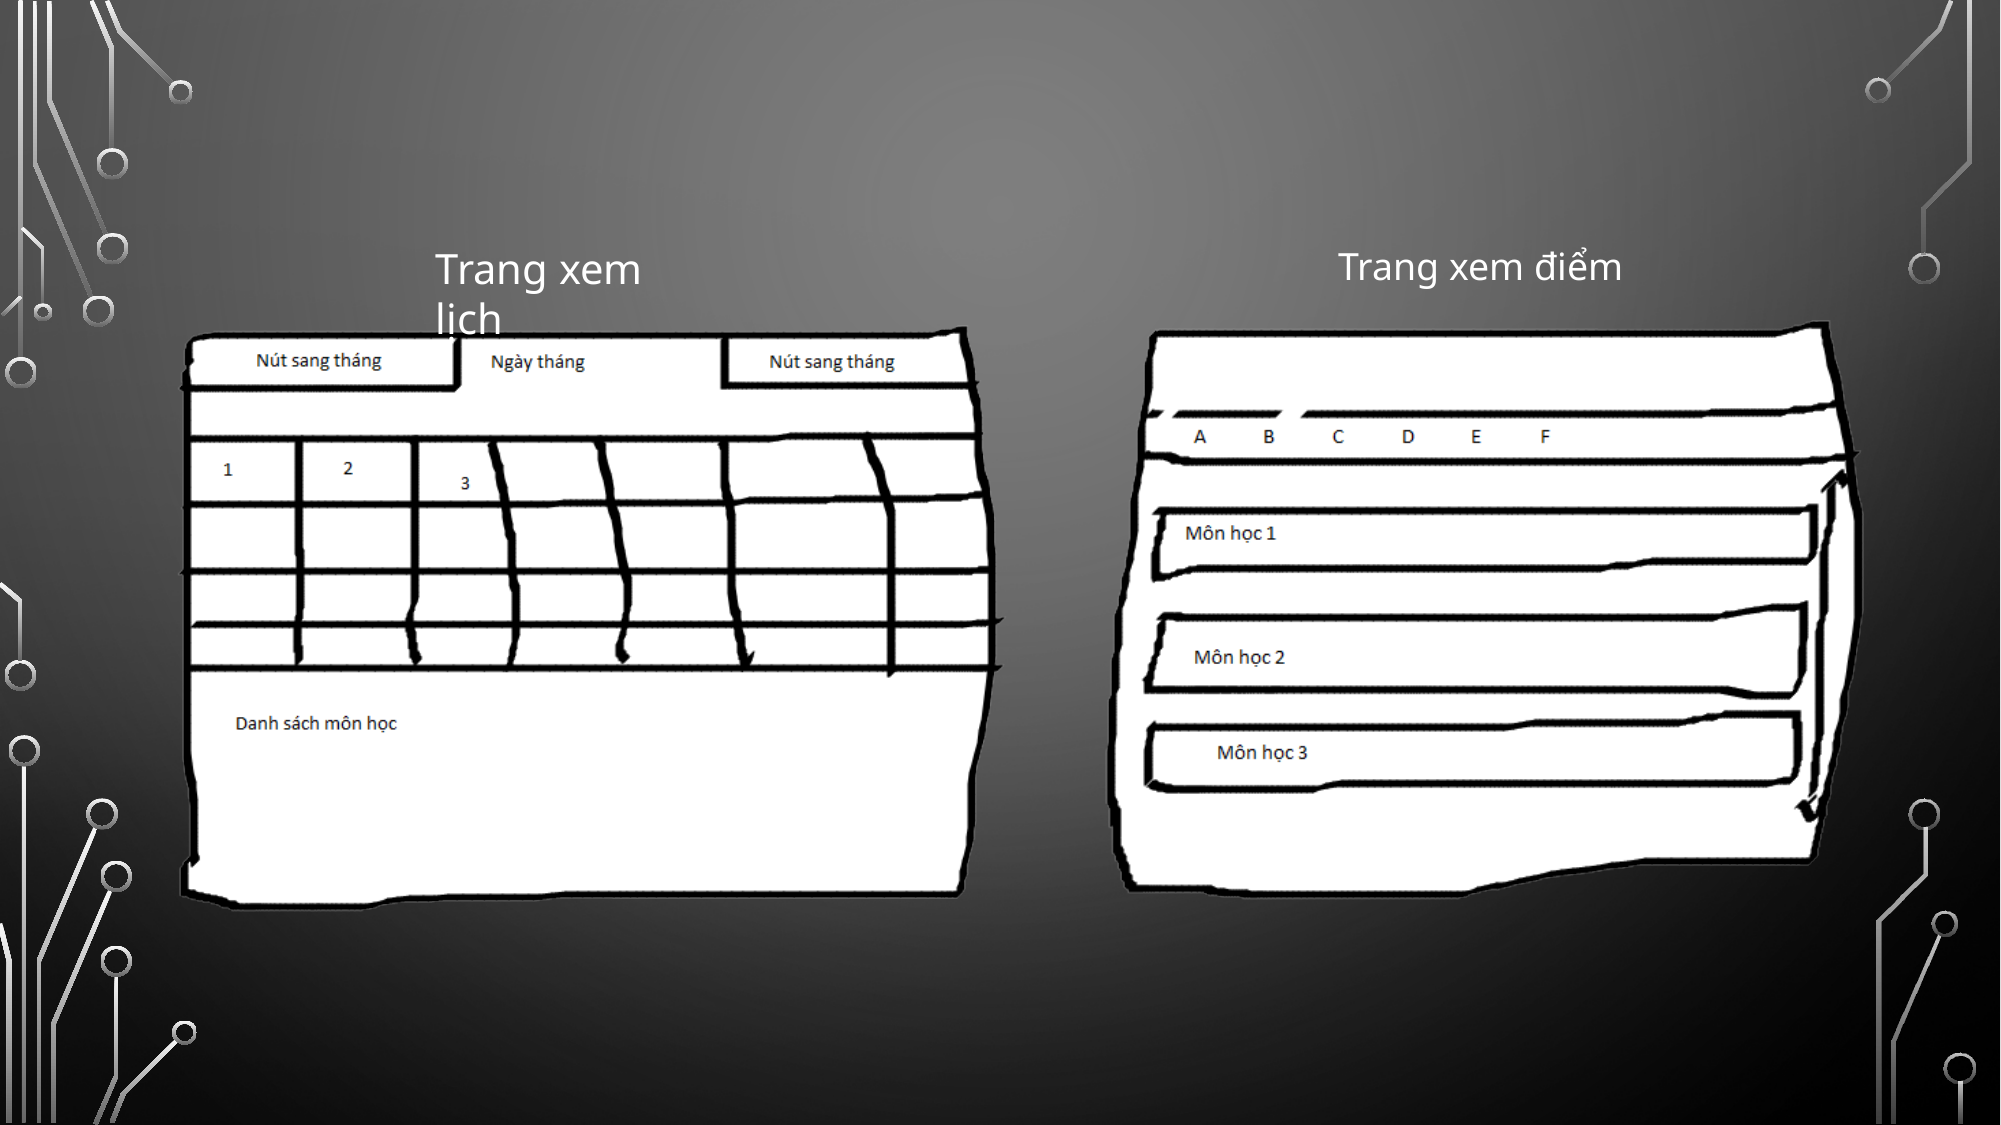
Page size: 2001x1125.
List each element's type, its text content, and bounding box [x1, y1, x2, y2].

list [110, 278, 1034, 975]
text_box Trang xem điểm [1323, 235, 1639, 296]
picture [1066, 296, 1910, 919]
text_box Trang xem lịch [421, 235, 728, 278]
